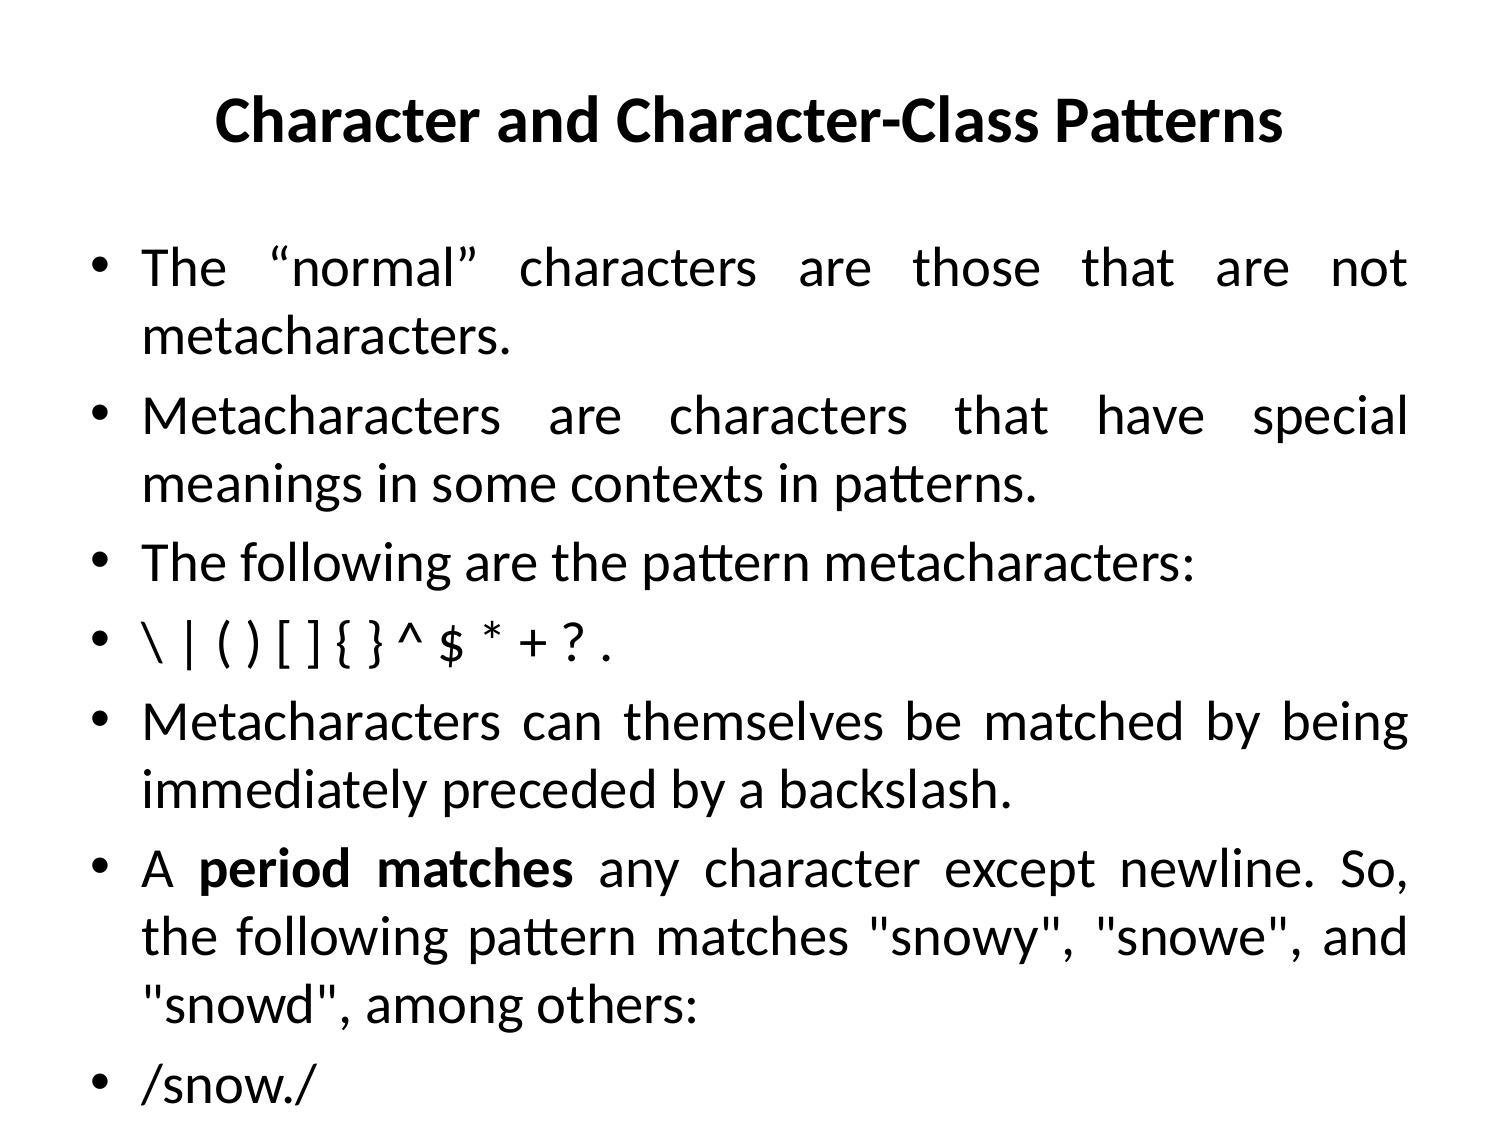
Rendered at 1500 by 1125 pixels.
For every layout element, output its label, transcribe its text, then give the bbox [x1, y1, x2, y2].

title Character and Character-Class Patterns [75, 45, 1425, 222]
list The “normal” characters are those that are not metacharacters. Metacharacters are characters that have special meanings in some contexts in patterns. The following are the pattern metacharacters: \ | ( ) [ ] { } ^ $ * + ? . Metacharacters can themselves be matched by being immediately preceded by a backslash. A period matches any character except newline. So, the following pattern matches "snowy", "snowe", and "snowd", among others: /snow./ [75, 222, 1425, 1125]
